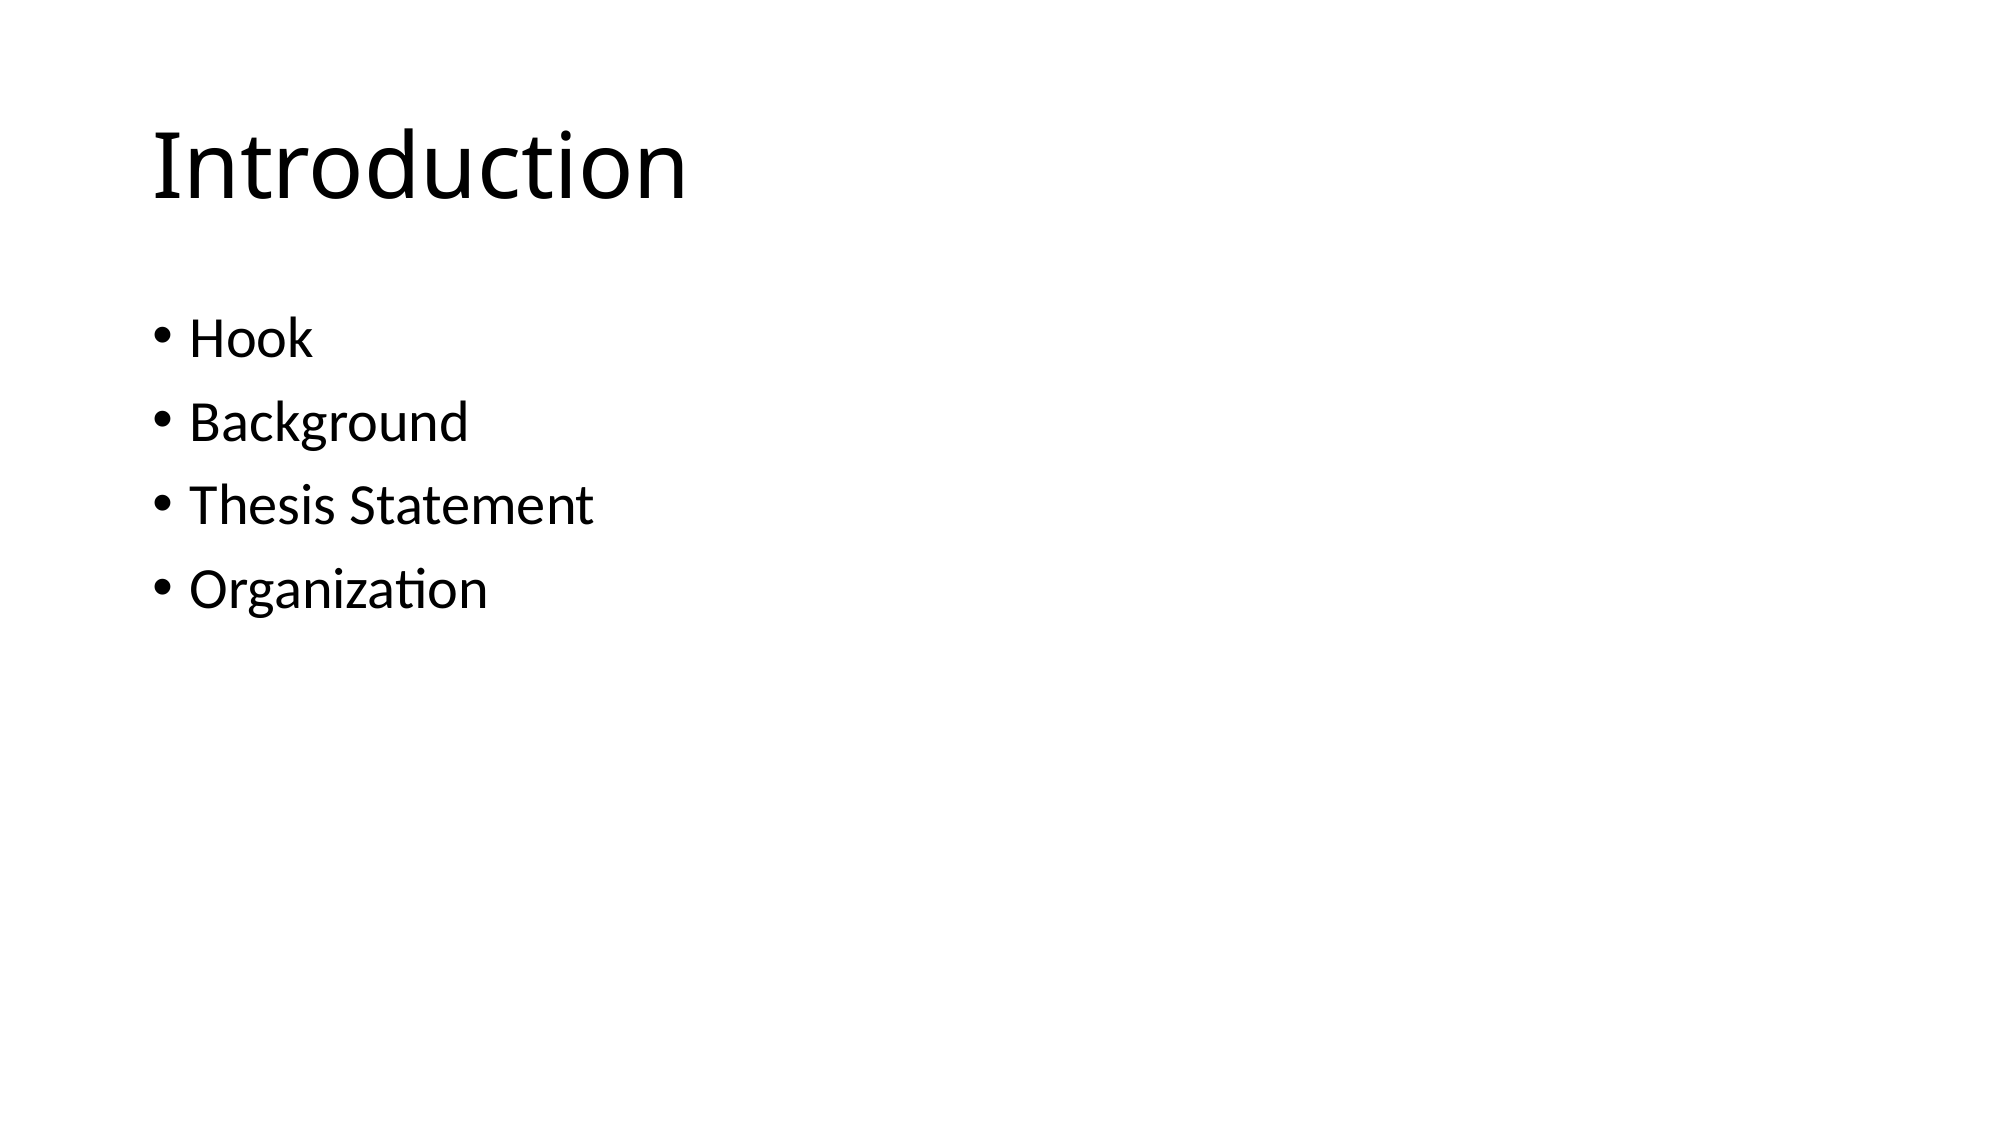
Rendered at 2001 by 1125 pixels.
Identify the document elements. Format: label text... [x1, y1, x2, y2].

list Hook Background Thesis Statement Organization [137, 299, 1863, 1014]
title Introduction [137, 59, 1863, 278]
